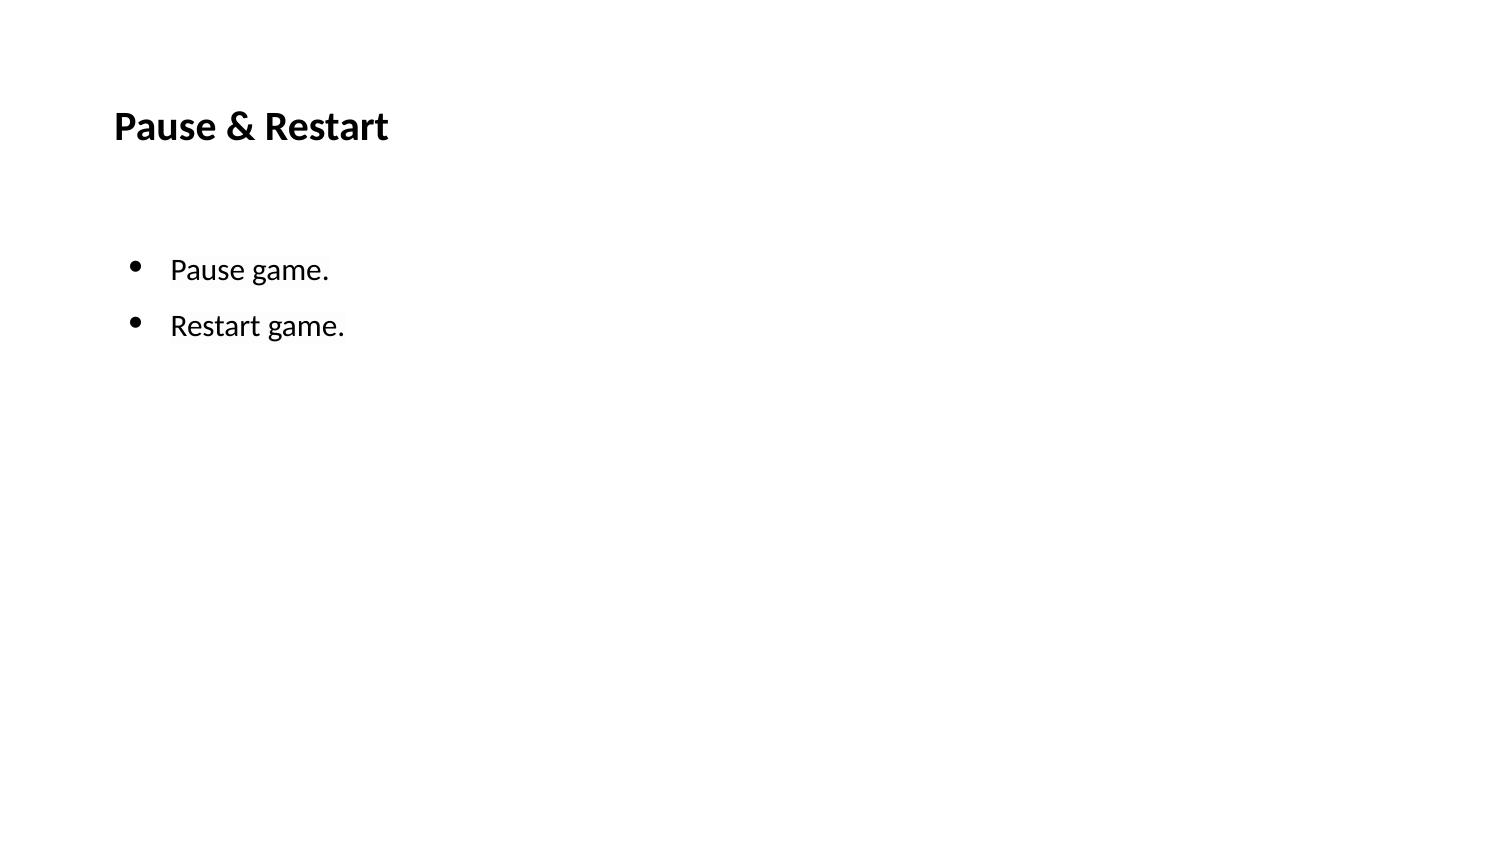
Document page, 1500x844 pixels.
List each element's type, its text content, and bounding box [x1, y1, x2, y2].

title Pause & Restart [103, 44, 1397, 208]
list Pause game. Restart game. [103, 224, 1397, 760]
